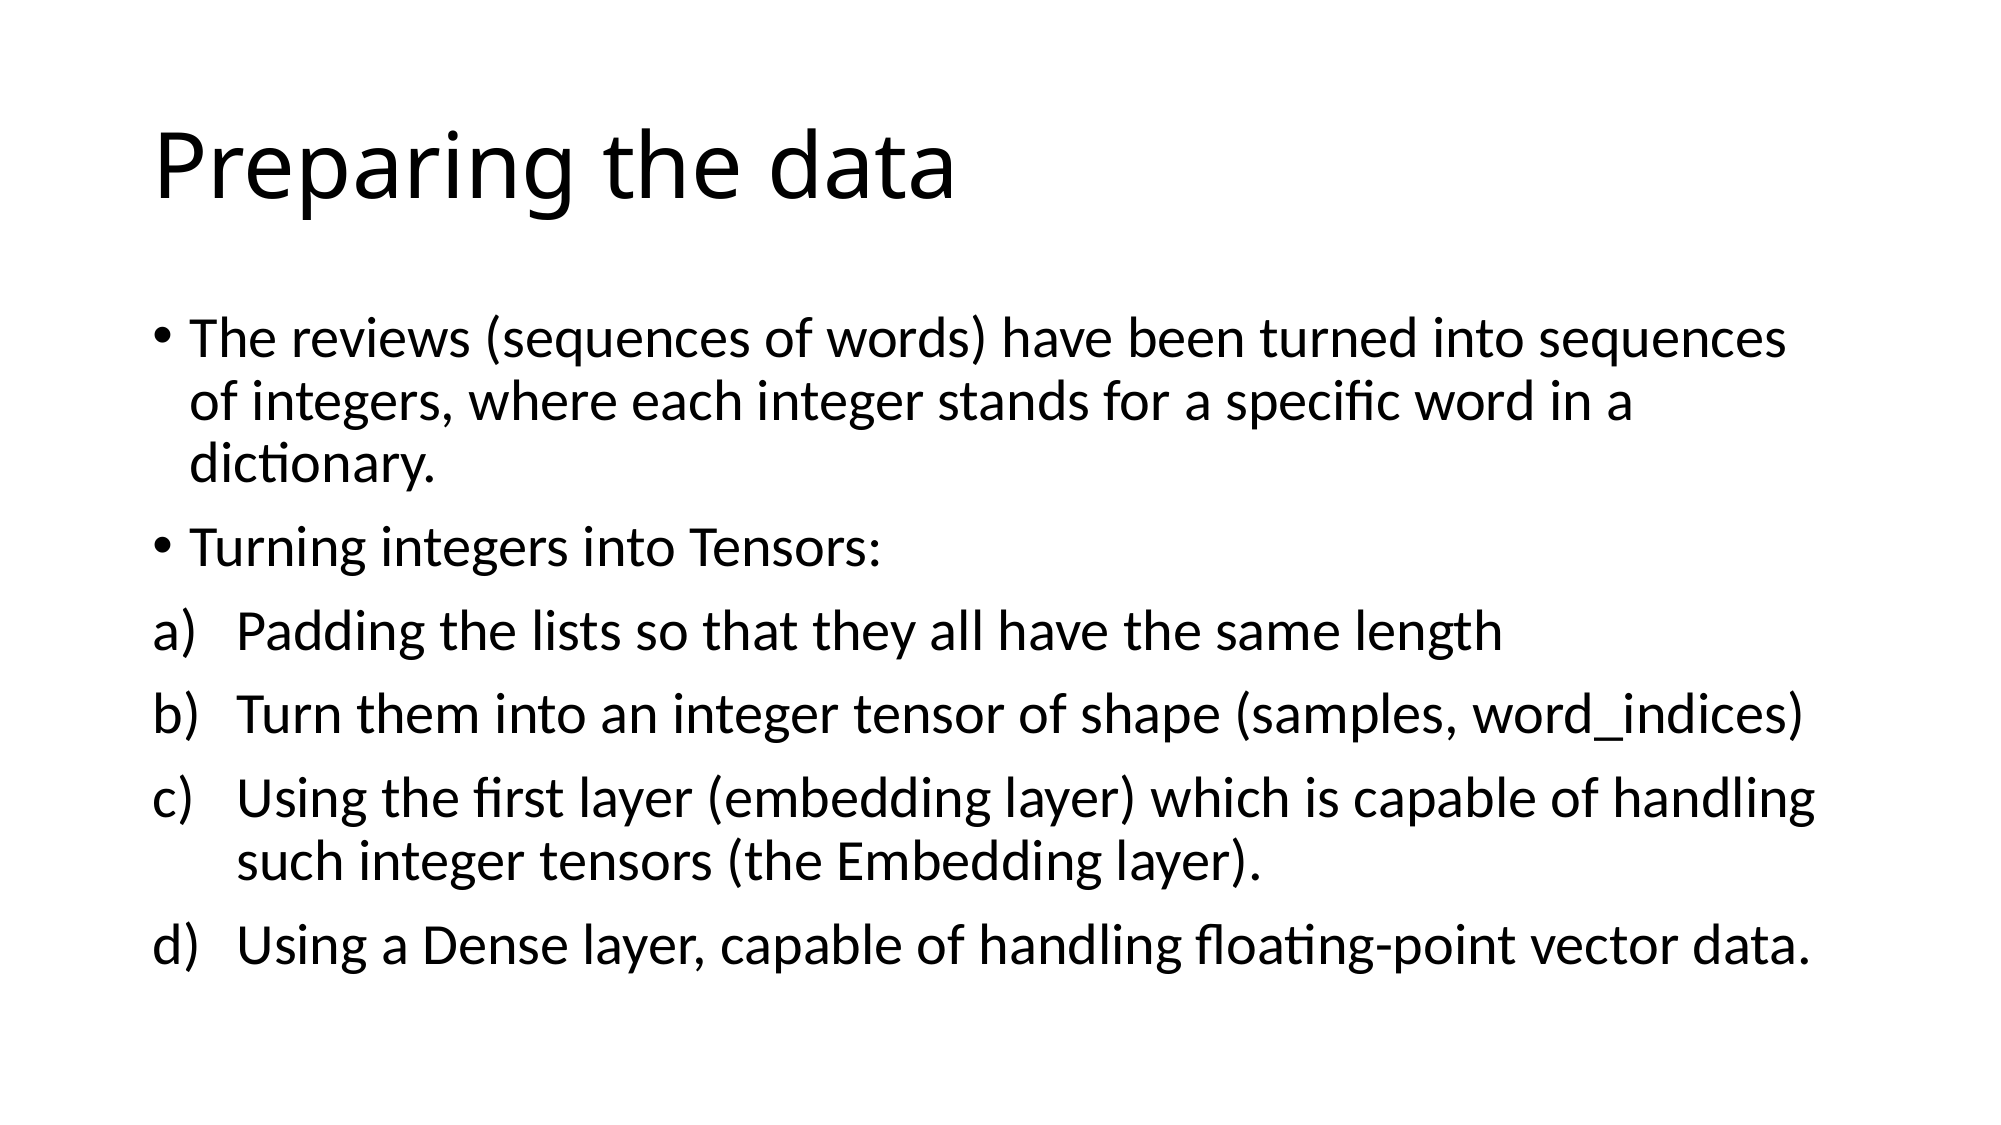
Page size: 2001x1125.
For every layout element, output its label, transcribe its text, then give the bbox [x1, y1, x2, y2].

title Preparing the data [137, 59, 1863, 278]
list The reviews (sequences of words) have been turned into sequences of integers, where each integer stands for a specific word in a dictionary. Turning integers into Tensors: Padding the lists so that they all have the same length Turn them into an integer tensor of shape (samples, word_indices) Using the first layer (embedding layer) which is capable of handling such integer tensors (the Embedding layer). Using a Dense layer, capable of handling floating-point vector data. [137, 299, 1863, 1014]
